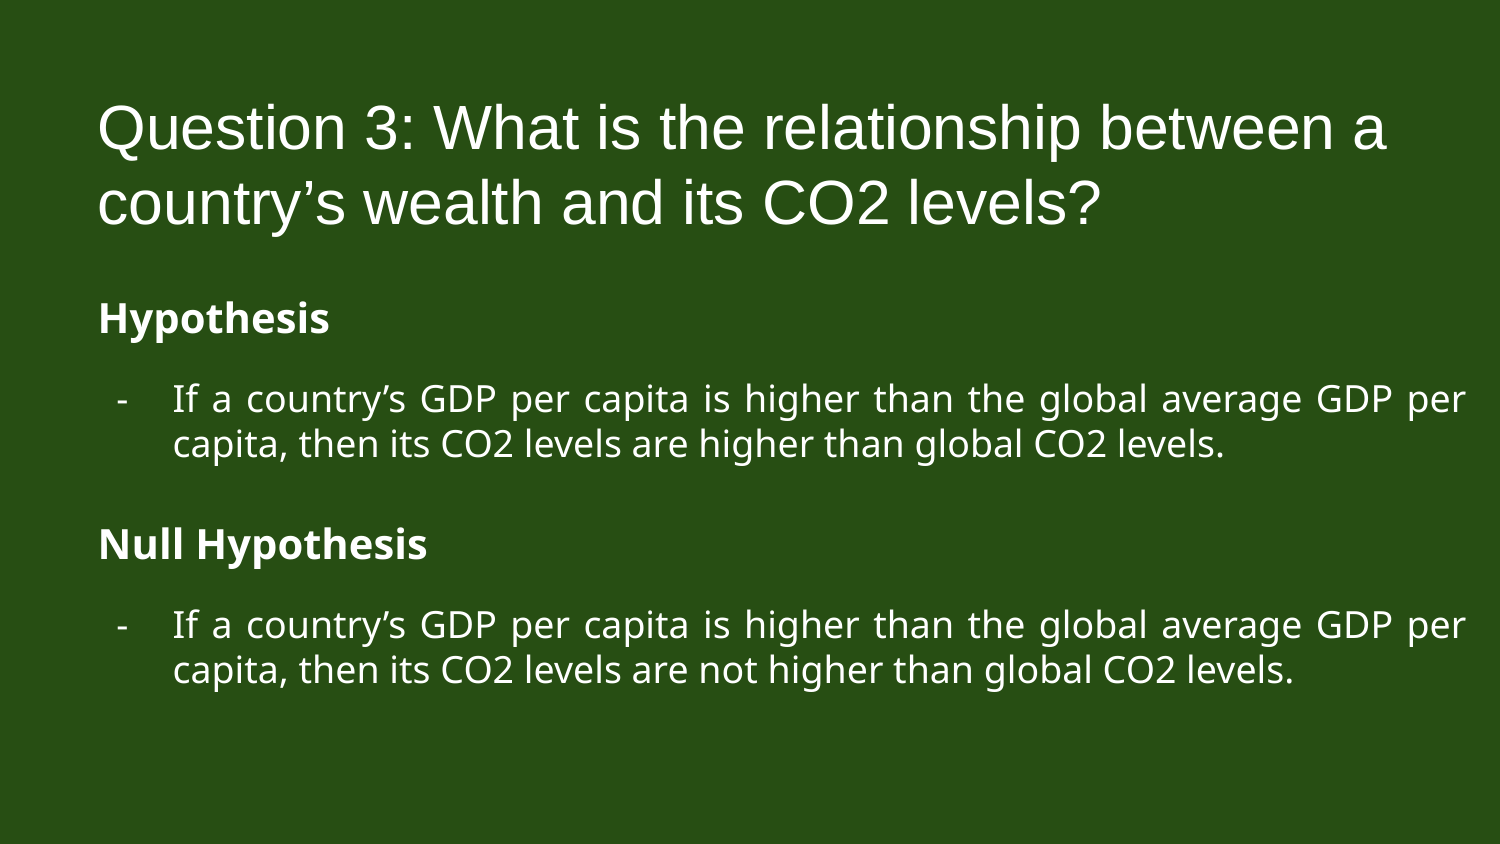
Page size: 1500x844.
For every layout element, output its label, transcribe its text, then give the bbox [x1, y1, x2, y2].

title Question 3: What is the relationship between a country’s wealth and its CO2 levels? Hypothesis If a country’s GDP per capita is higher than the global average GDP per capita, then its CO2 levels are higher than global CO2 levels. Null Hypothesis If a country’s GDP per capita is higher than the global average GDP per capita, then its CO2 levels are not higher than global CO2 levels. [82, 49, 1483, 729]
